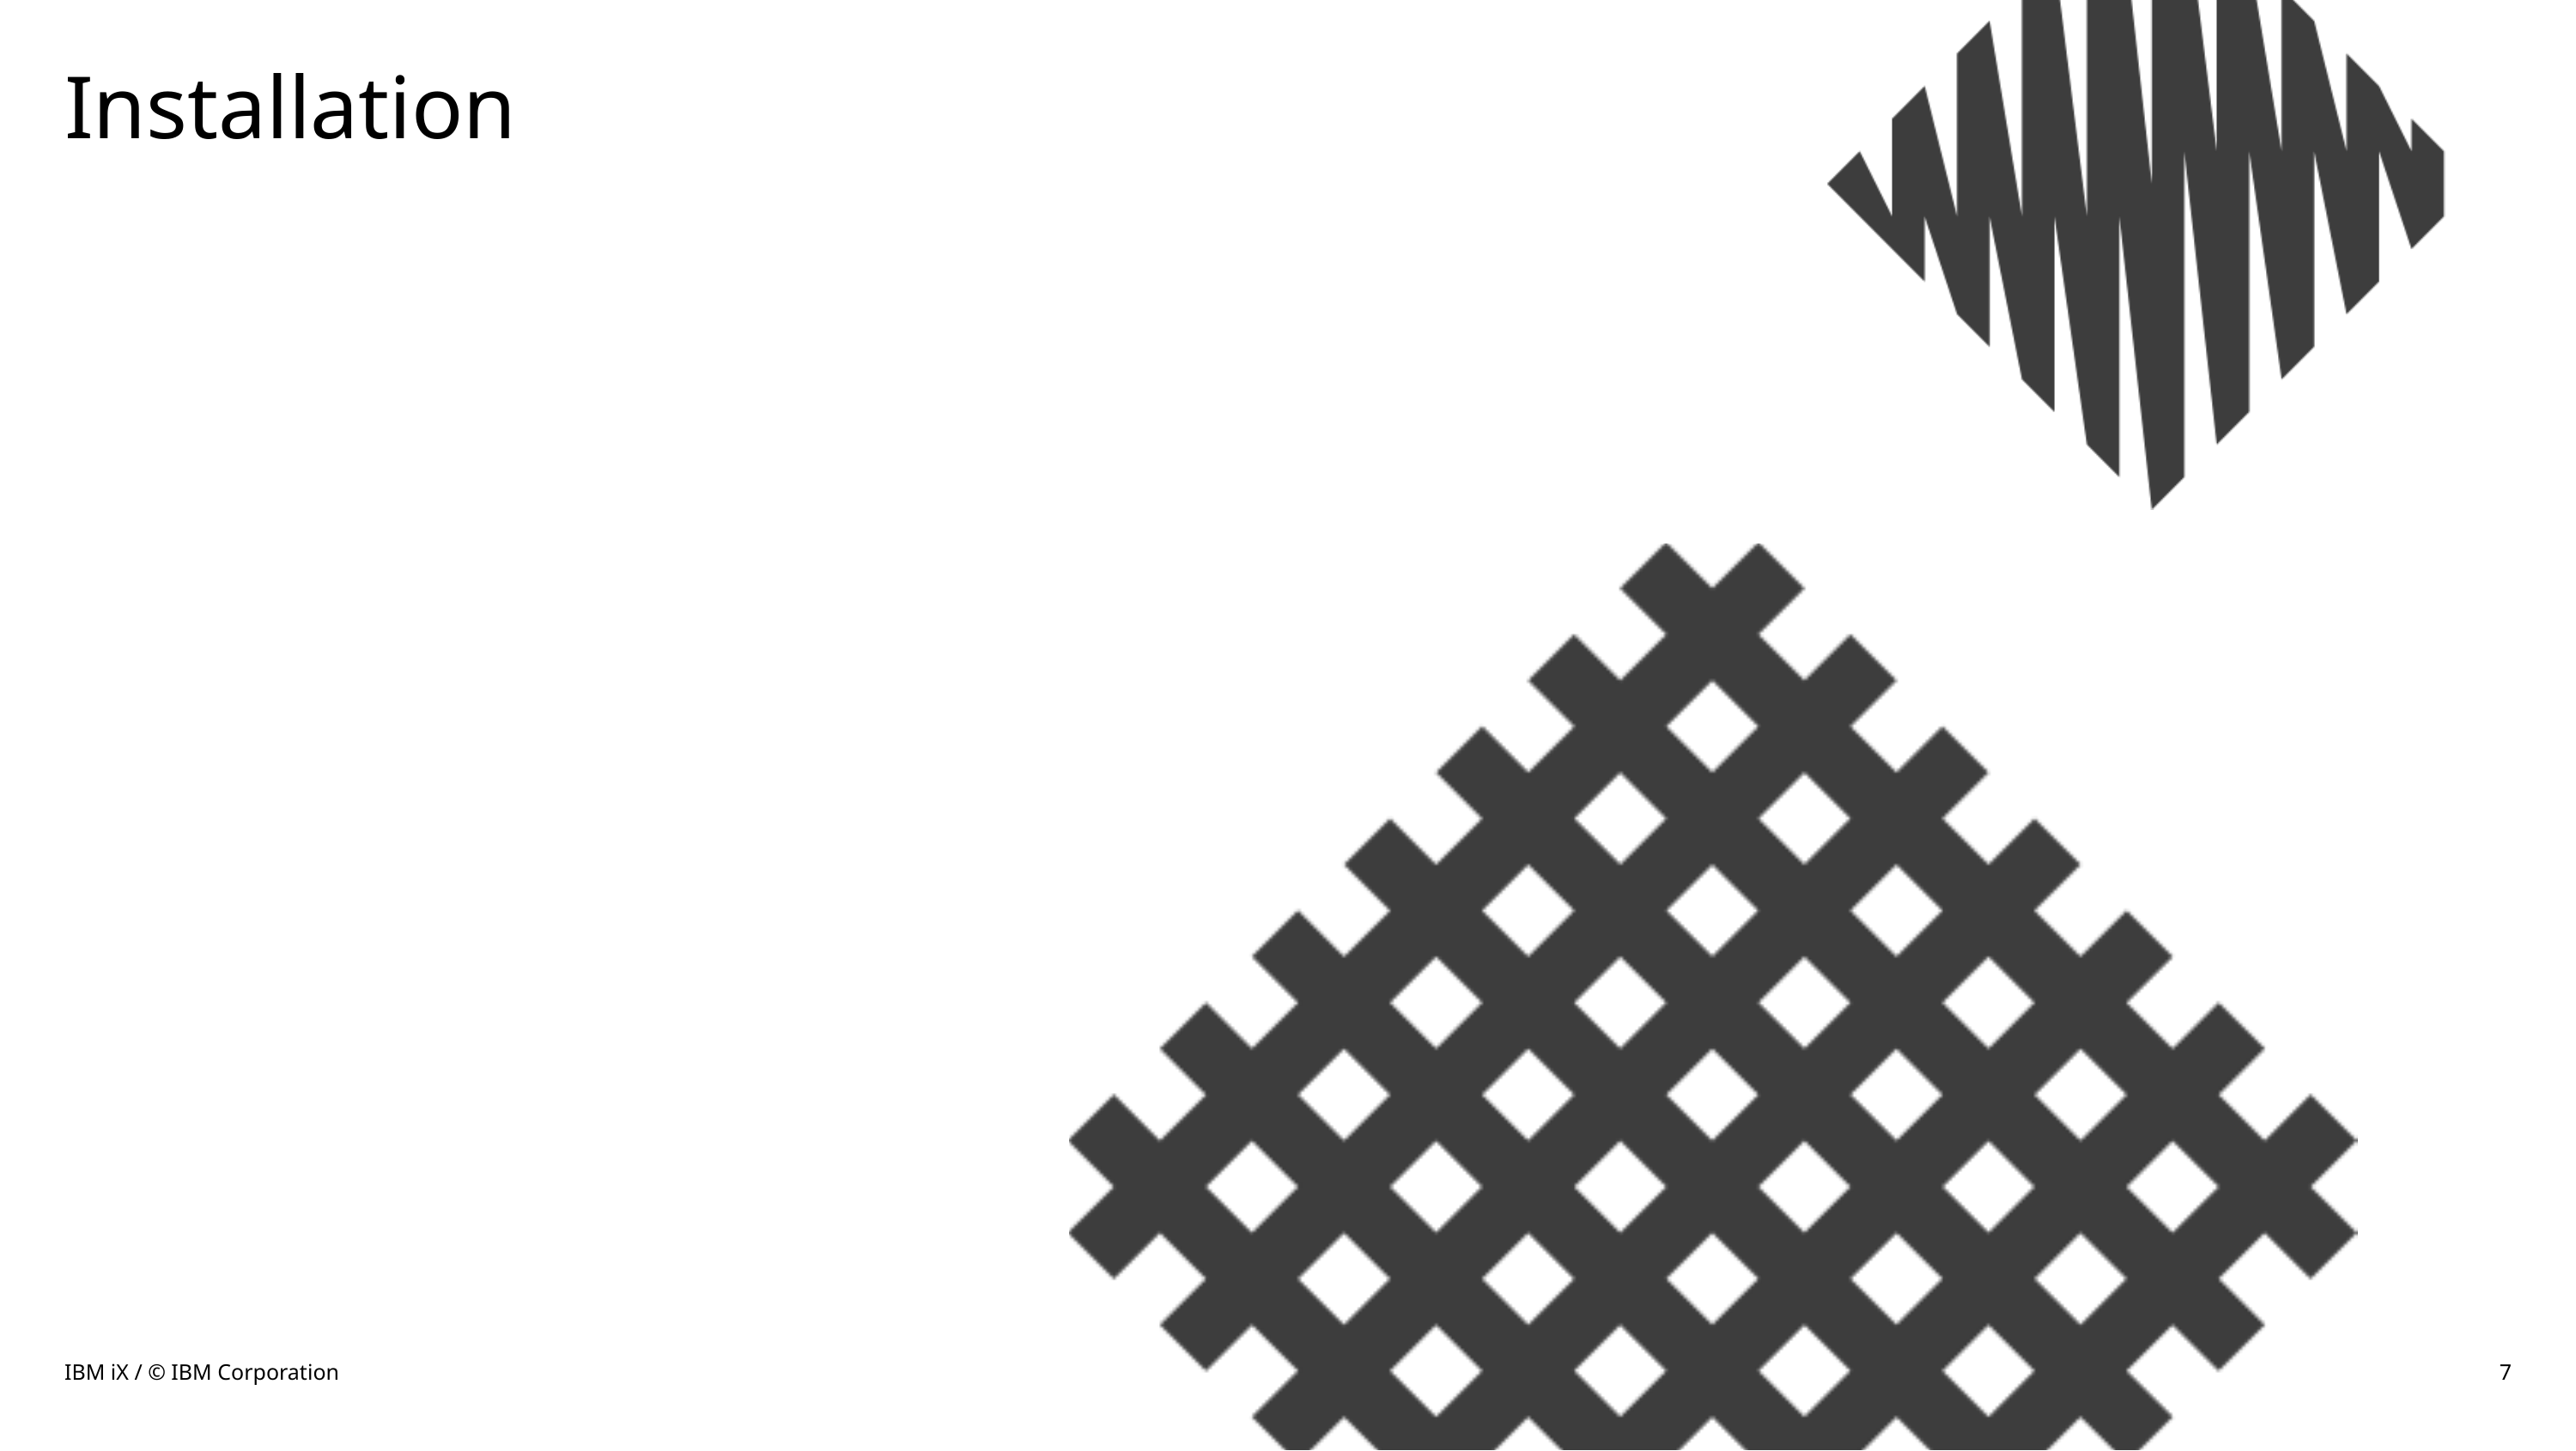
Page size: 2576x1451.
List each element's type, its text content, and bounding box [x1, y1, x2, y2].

picture [1826, 0, 2446, 511]
picture [1069, 543, 2358, 1450]
slide_number 7 [2363, 1350, 2512, 1397]
footer IBM iX / © IBM Corporation [64, 1350, 1064, 1397]
title Installation [64, 64, 1224, 1270]
